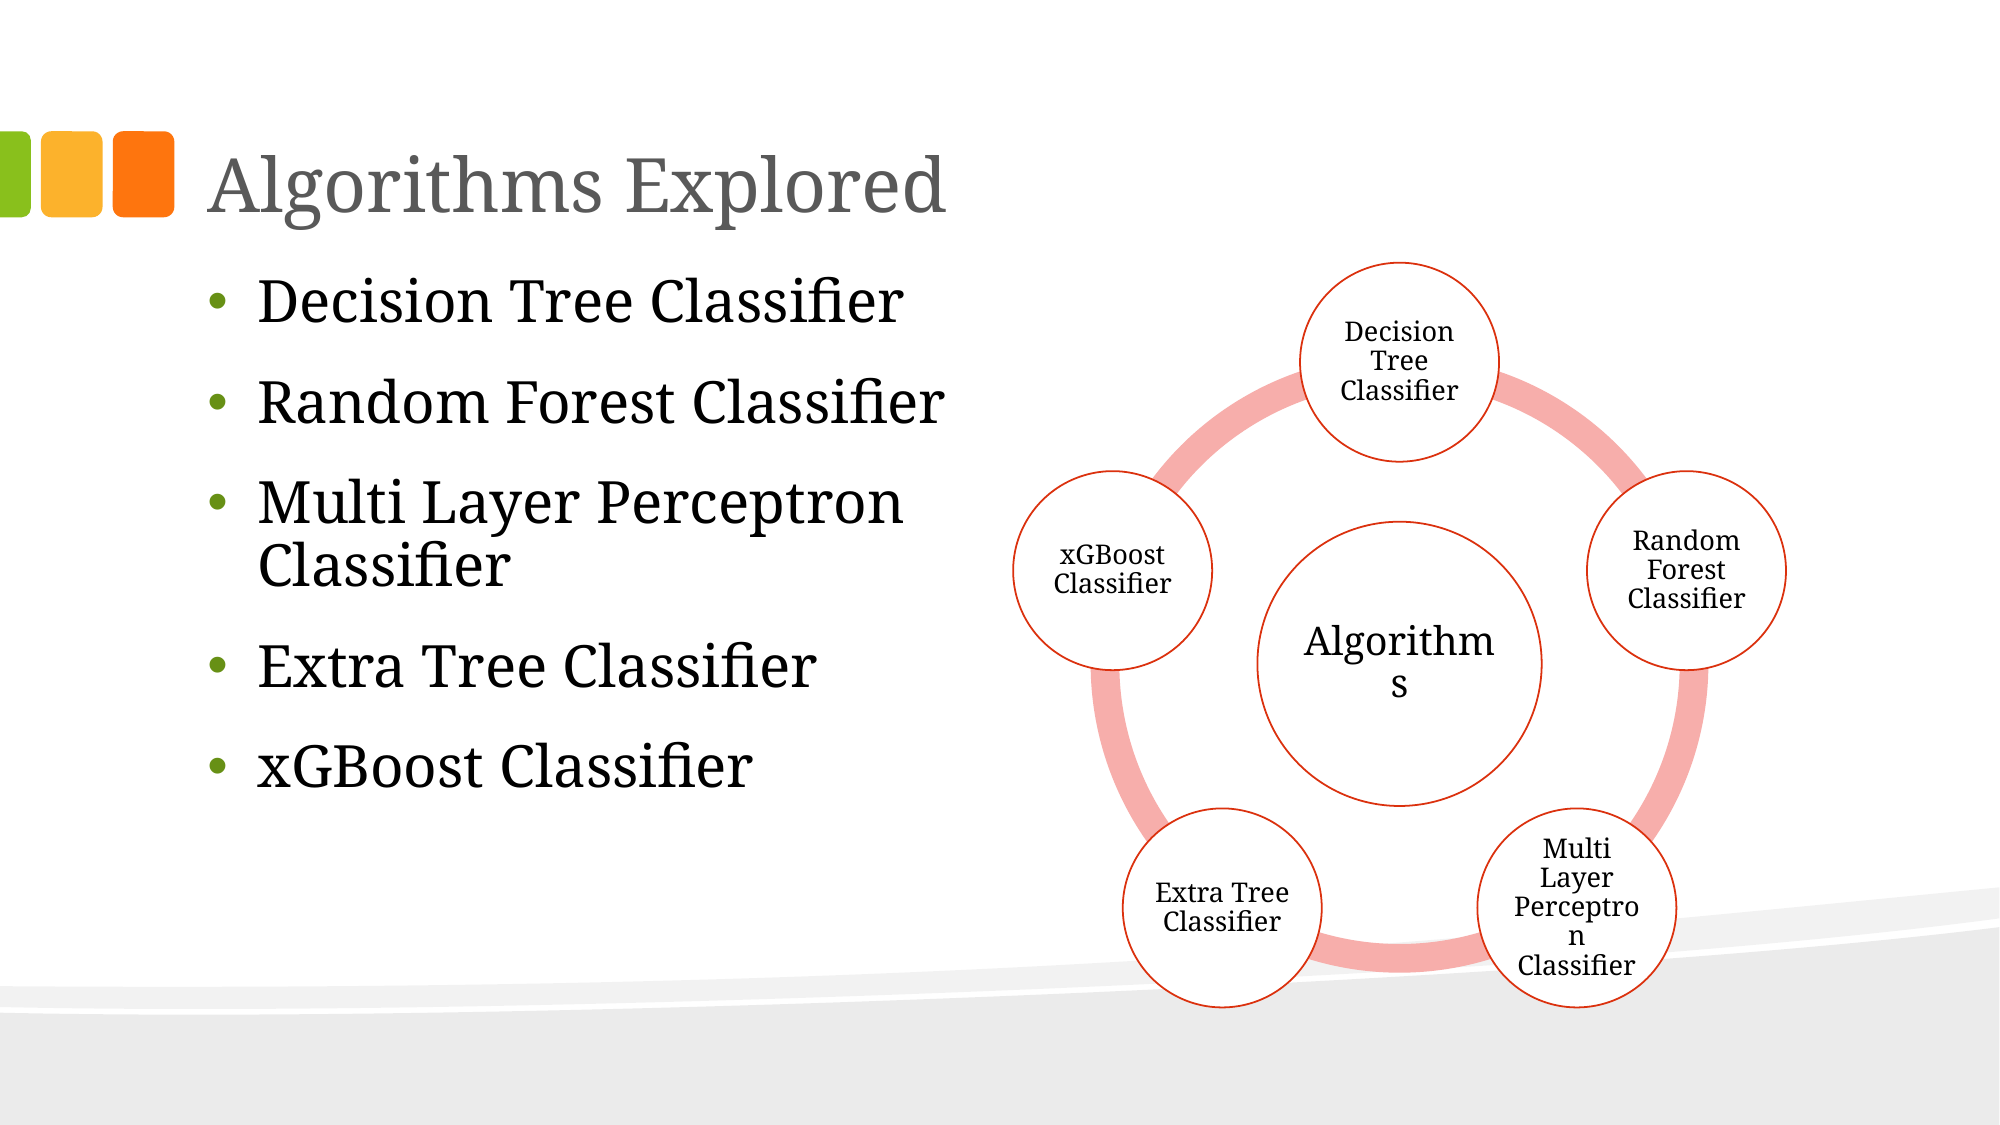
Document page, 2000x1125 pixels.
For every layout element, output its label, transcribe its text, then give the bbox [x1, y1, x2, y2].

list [999, 262, 1800, 1013]
list Decision Tree Classifier Random Forest Classifier Multi Layer Perceptron Classifier Extra Tree Classifier xGBoost Classifier [187, 262, 987, 1013]
title Algorithms Explored [187, 24, 1787, 238]
